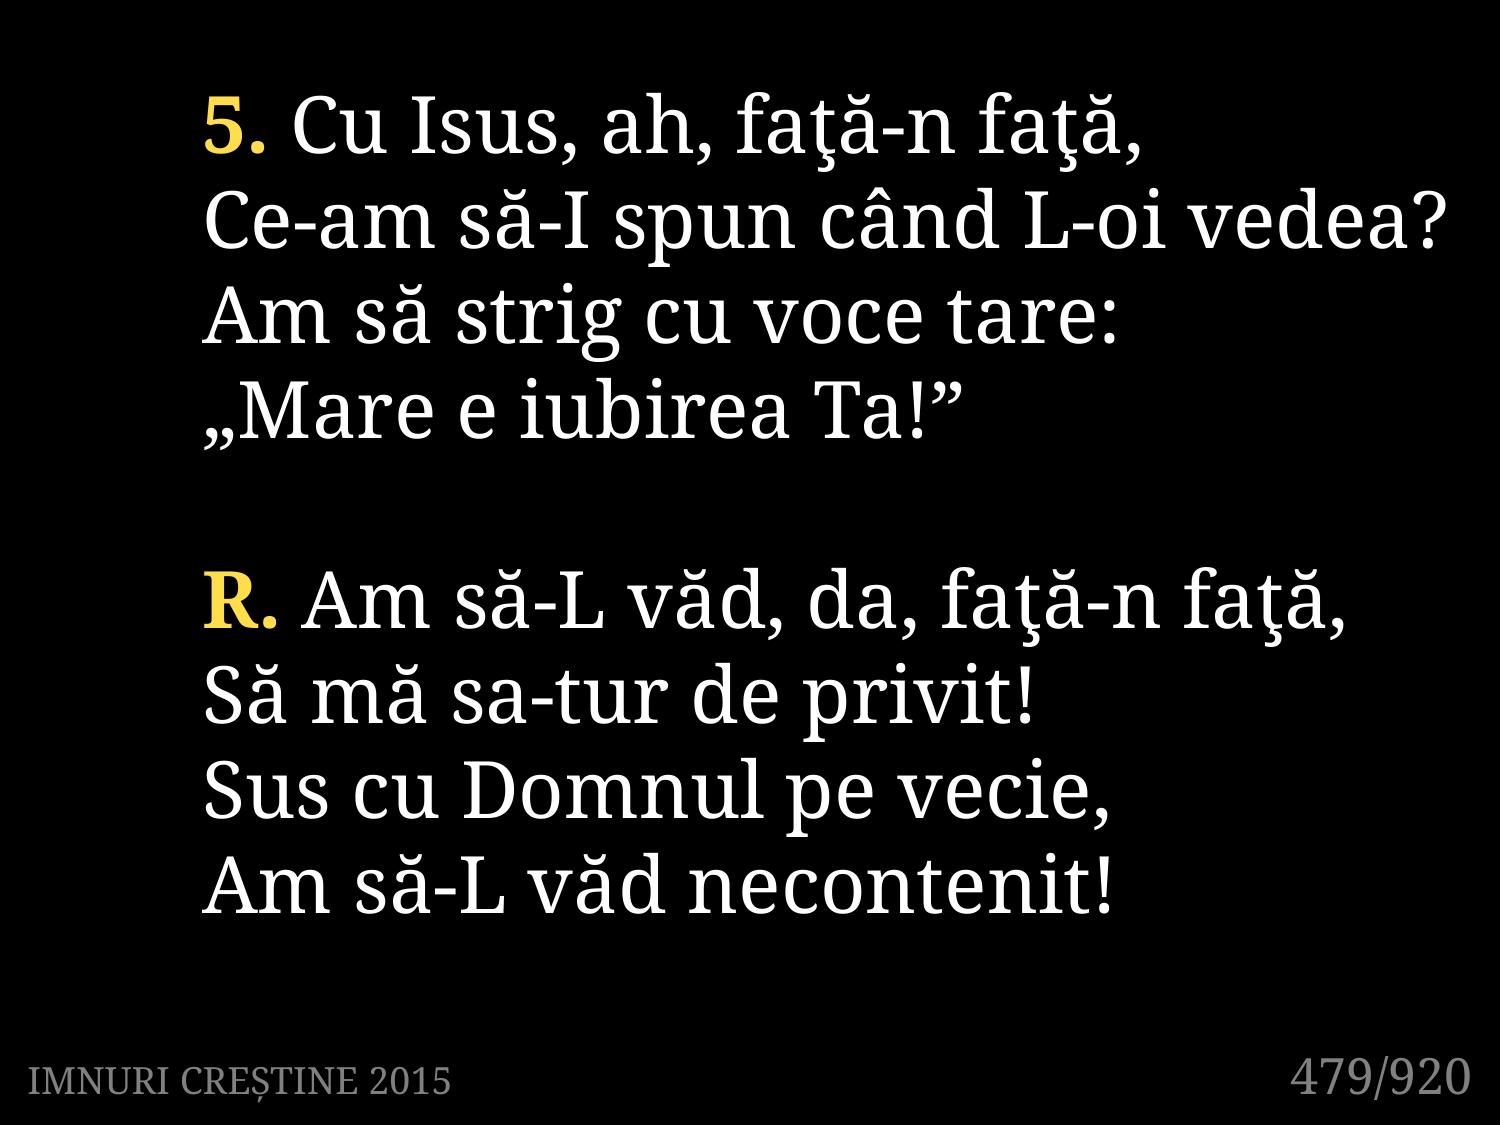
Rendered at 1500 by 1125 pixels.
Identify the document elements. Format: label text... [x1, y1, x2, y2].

text_box 5. Cu Isus, ah, faţă-n faţă, Ce-am să-I spun când L-oi vedea? Am să strig cu voce tare: „Mare e iubirea Ta!” R. Am să-L văd, da, faţă-n faţă, Să mă sa-tur de privit! Sus cu Domnul pe vecie, Am să-L văd necontenit! [187, 66, 1500, 937]
text_box 479/920 [637, 1037, 1488, 1113]
text_box IMNURI CREȘTINE 2015 [12, 1049, 637, 1110]
